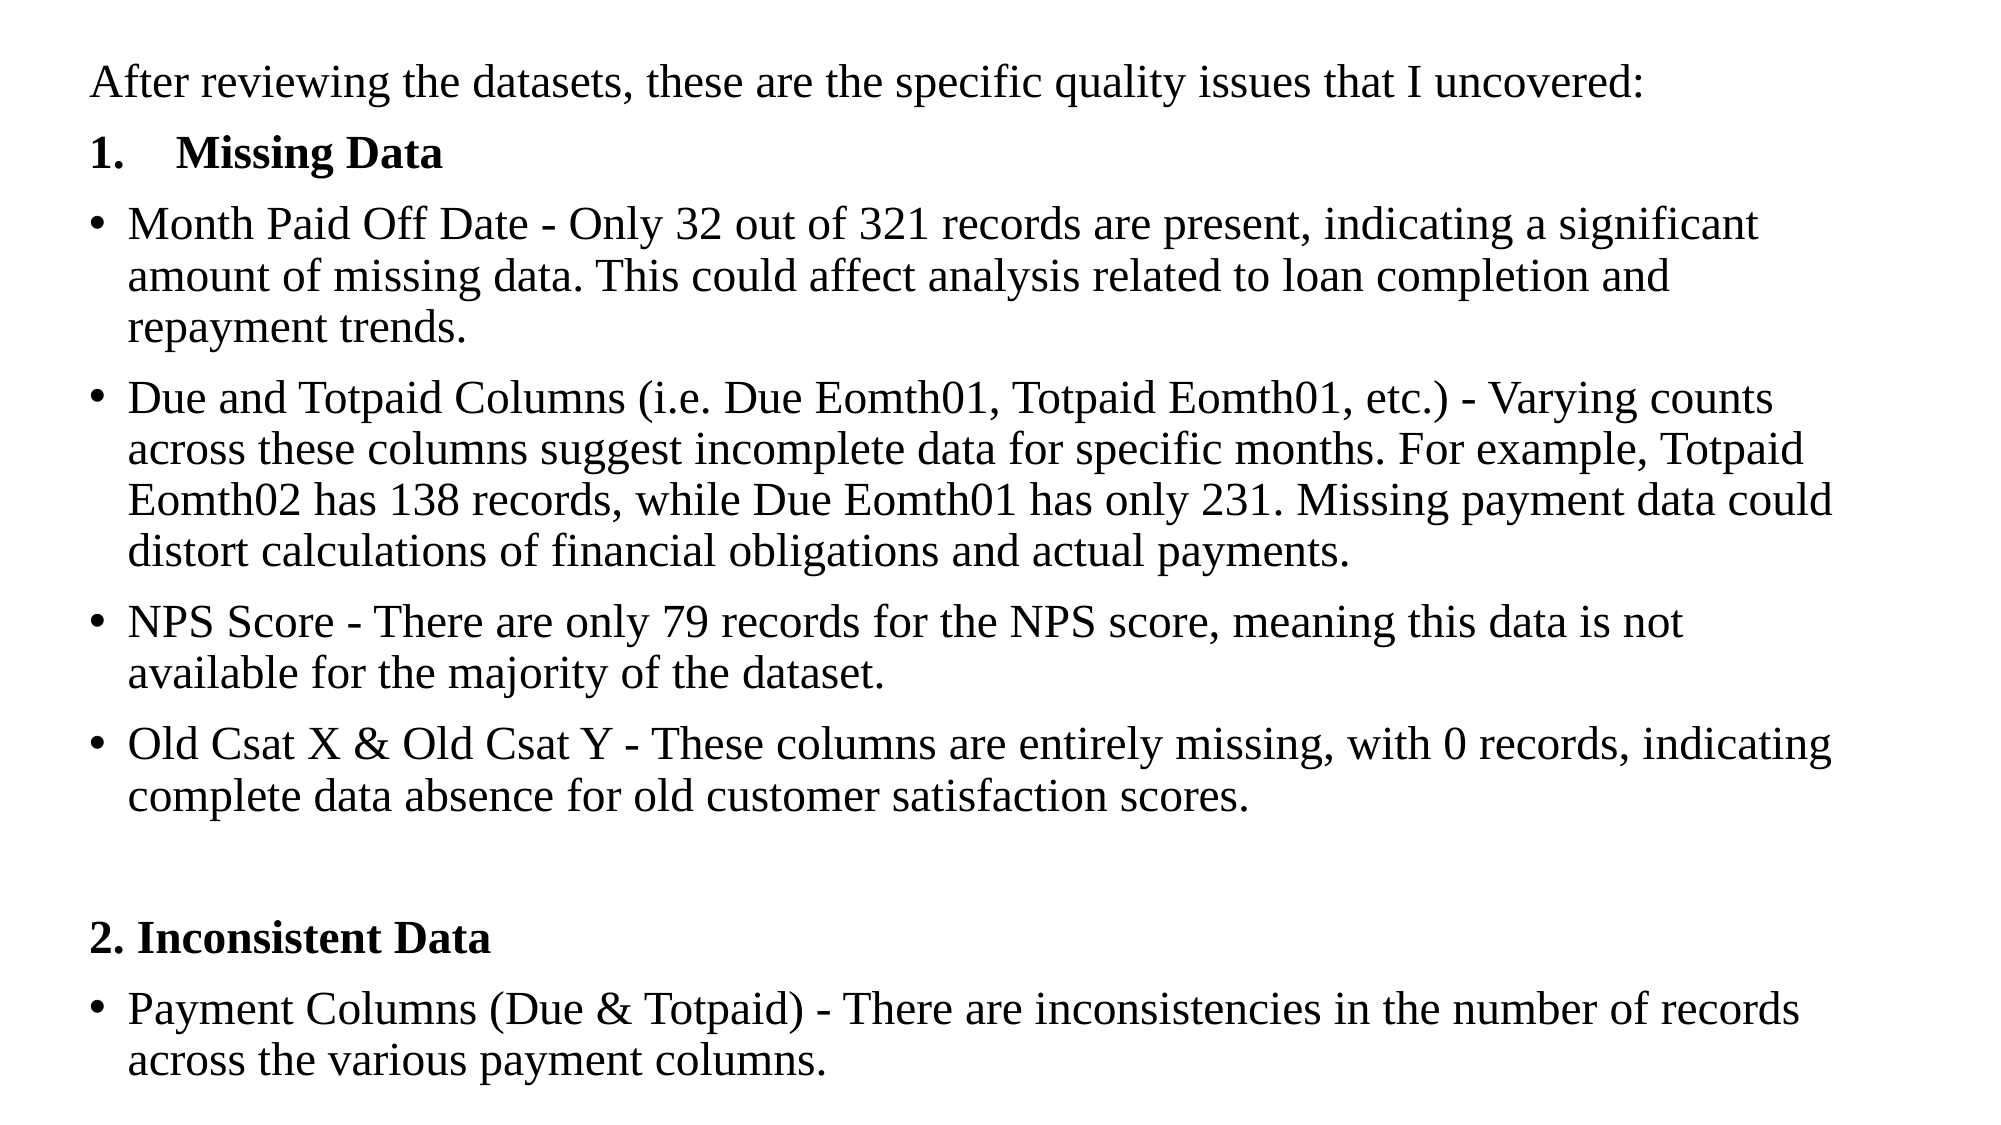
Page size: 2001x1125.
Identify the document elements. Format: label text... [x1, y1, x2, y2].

list After reviewing the datasets, these are the specific quality issues that I uncovered: Missing Data Month Paid Off Date - Only 32 out of 321 records are present, indicating a significant amount of missing data. This could affect analysis related to loan completion and repayment trends. Due and Totpaid Columns (i.e. Due Eomth01, Totpaid Eomth01, etc.) - Varying counts across these columns suggest incomplete data for specific months. For example, Totpaid Eomth02 has 138 records, while Due Eomth01 has only 231. Missing payment data could distort calculations of financial obligations and actual payments. NPS Score - There are only 79 records for the NPS score, meaning this data is not available for the majority of the dataset. Old Csat X & Old Csat Y - These columns are entirely missing, with 0 records, indicating complete data absence for old customer satisfaction scores. 2. Inconsistent Data Payment Columns (Due & Totpaid) - There are inconsistencies in the number of records across the various payment columns. [74, 49, 1863, 1094]
